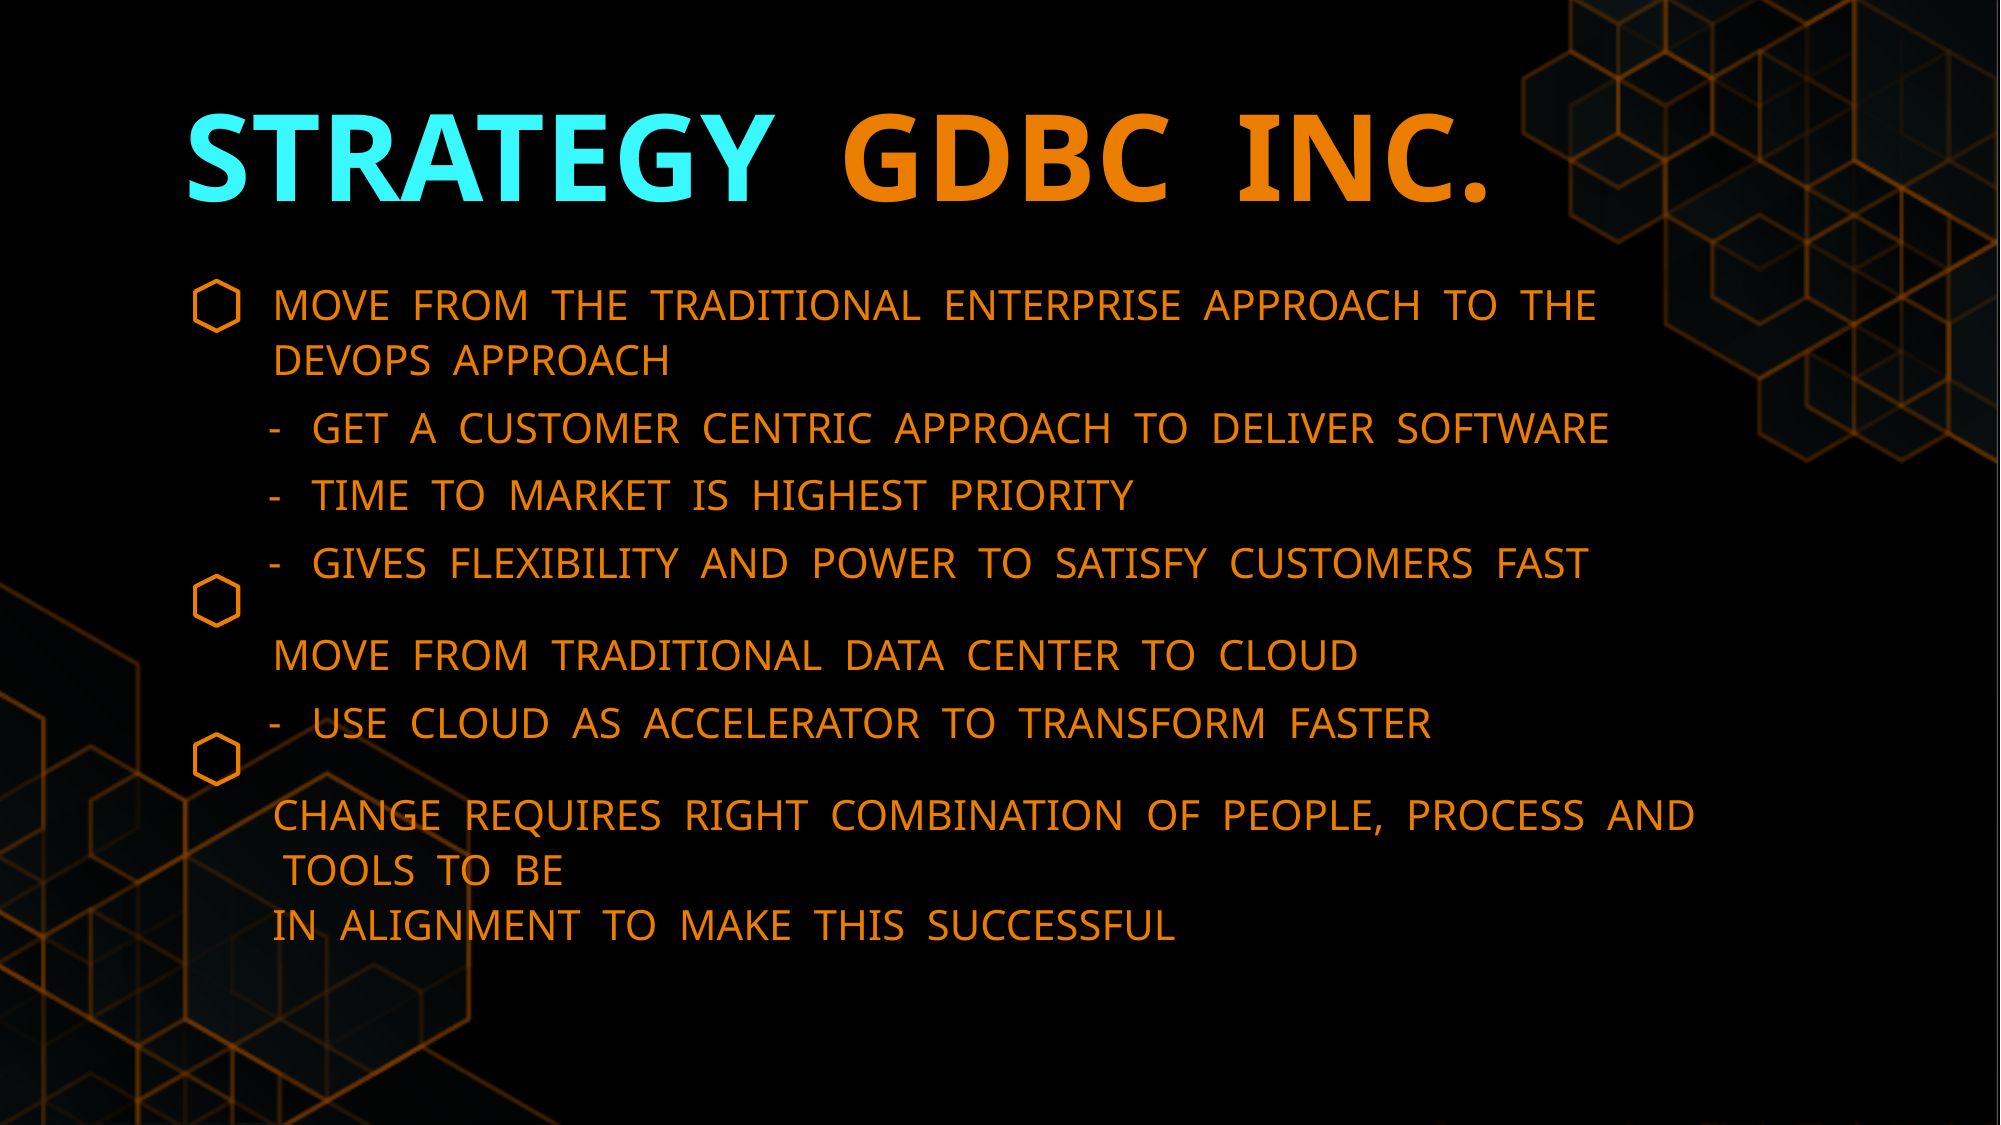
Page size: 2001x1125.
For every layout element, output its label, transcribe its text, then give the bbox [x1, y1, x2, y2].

text_box [193, 732, 241, 787]
text_box [193, 573, 241, 628]
text_box [193, 278, 241, 333]
picture [0, 0, 2000, 1125]
text_box MOVE FROM THE TRADITIONAL ENTERPRISE APPROACH TO THE DEVOPS APPROACH GET A CUSTOMER CENTRIC APPROACH TO DELIVER SOFTWARE TIME TO MARKET IS HIGHEST PRIORITY GIVES FLEXIBILITY AND POWER TO SATISFY CUSTOMERS FAST MOVE FROM TRADITIONAL DATA CENTER TO CLOUD USE CLOUD AS ACCELERATOR TO TRANSFORM FASTER CHANGE REQUIRES RIGHT COMBINATION OF PEOPLE, PROCESS AND TOOLS TO BE IN ALIGNMENT TO MAKE THIS SUCCESSFUL [238, 266, 1714, 1030]
text_box STRATEGY GDBC INC. [170, 101, 1797, 233]
